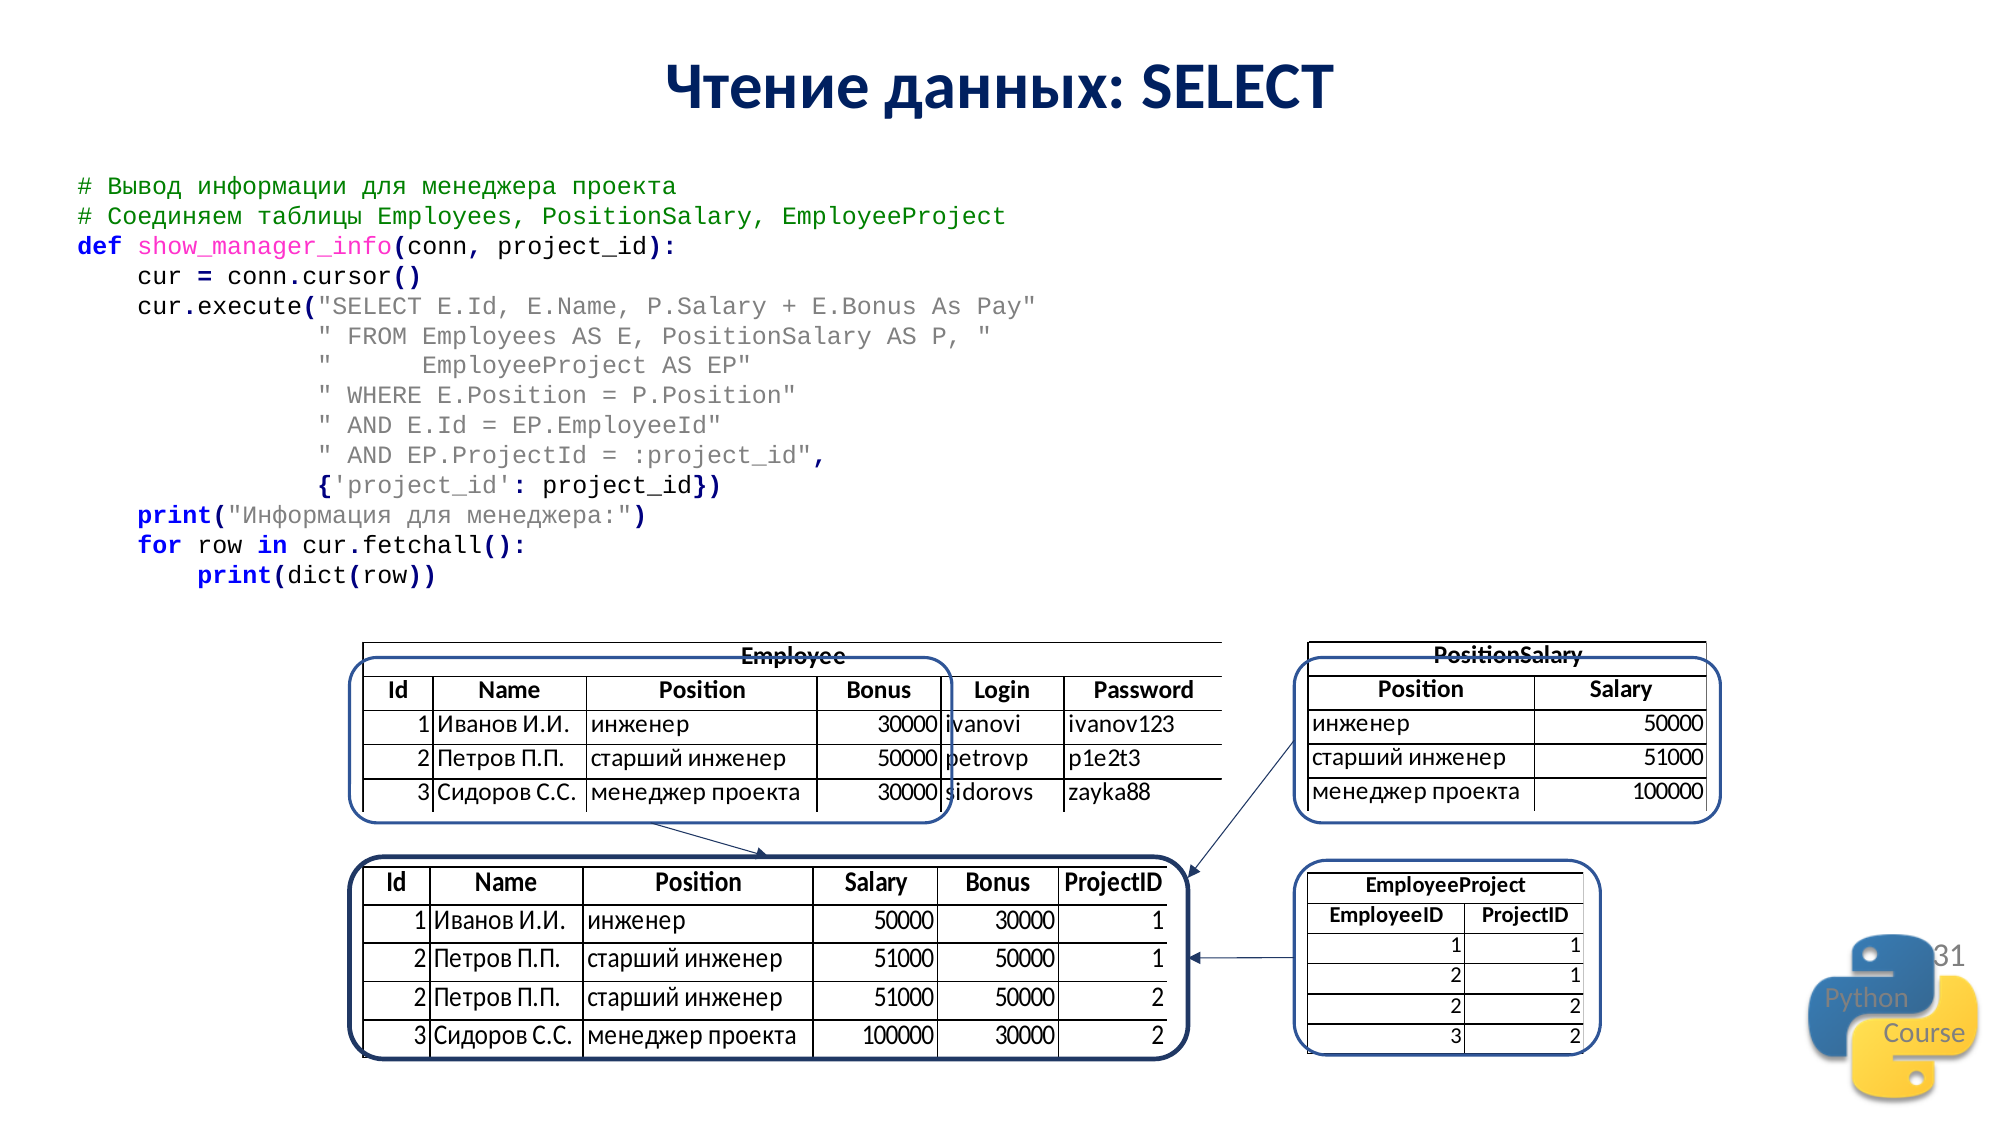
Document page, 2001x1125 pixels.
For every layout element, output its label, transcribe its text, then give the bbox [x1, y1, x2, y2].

text_box [1294, 667, 1301, 747]
text_box [1711, 666, 1721, 816]
text_box [349, 856, 646, 1047]
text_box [1306, 641, 1709, 813]
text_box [362, 865, 1169, 1059]
picture [1801, 932, 1985, 1110]
title Чтение данных: SELECT [0, 34, 2000, 149]
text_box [1306, 872, 1585, 1055]
text_box [349, 666, 357, 815]
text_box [1187, 740, 1295, 878]
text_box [362, 641, 1224, 814]
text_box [650, 822, 769, 857]
text_box [771, 856, 1189, 1054]
text_box [1294, 860, 1601, 1048]
text_box # Вывод информации для менеджера проекта # Соединяем таблицы Employees, PositionSalary, EmployeeProject def show_manager_info(conn, project_id): cur = conn.cursor() cur.execute("SELECT E.Id, E.Name, P.Salary + E.Bonus As Pay" " FROM Employees AS E, PositionSalary AS P, " " EmployeeProject AS EP" " WHERE E.Position = P.Position" " AND E.Id = EP.EmployeeId" " AND EP.ProjectId = :project_id", {'project_id': project_id}) print("Информация для менеджера:") for row in cur.fetchall(): print(dict(row)) [62, 162, 1936, 1097]
picture [1936, 947, 1945, 964]
